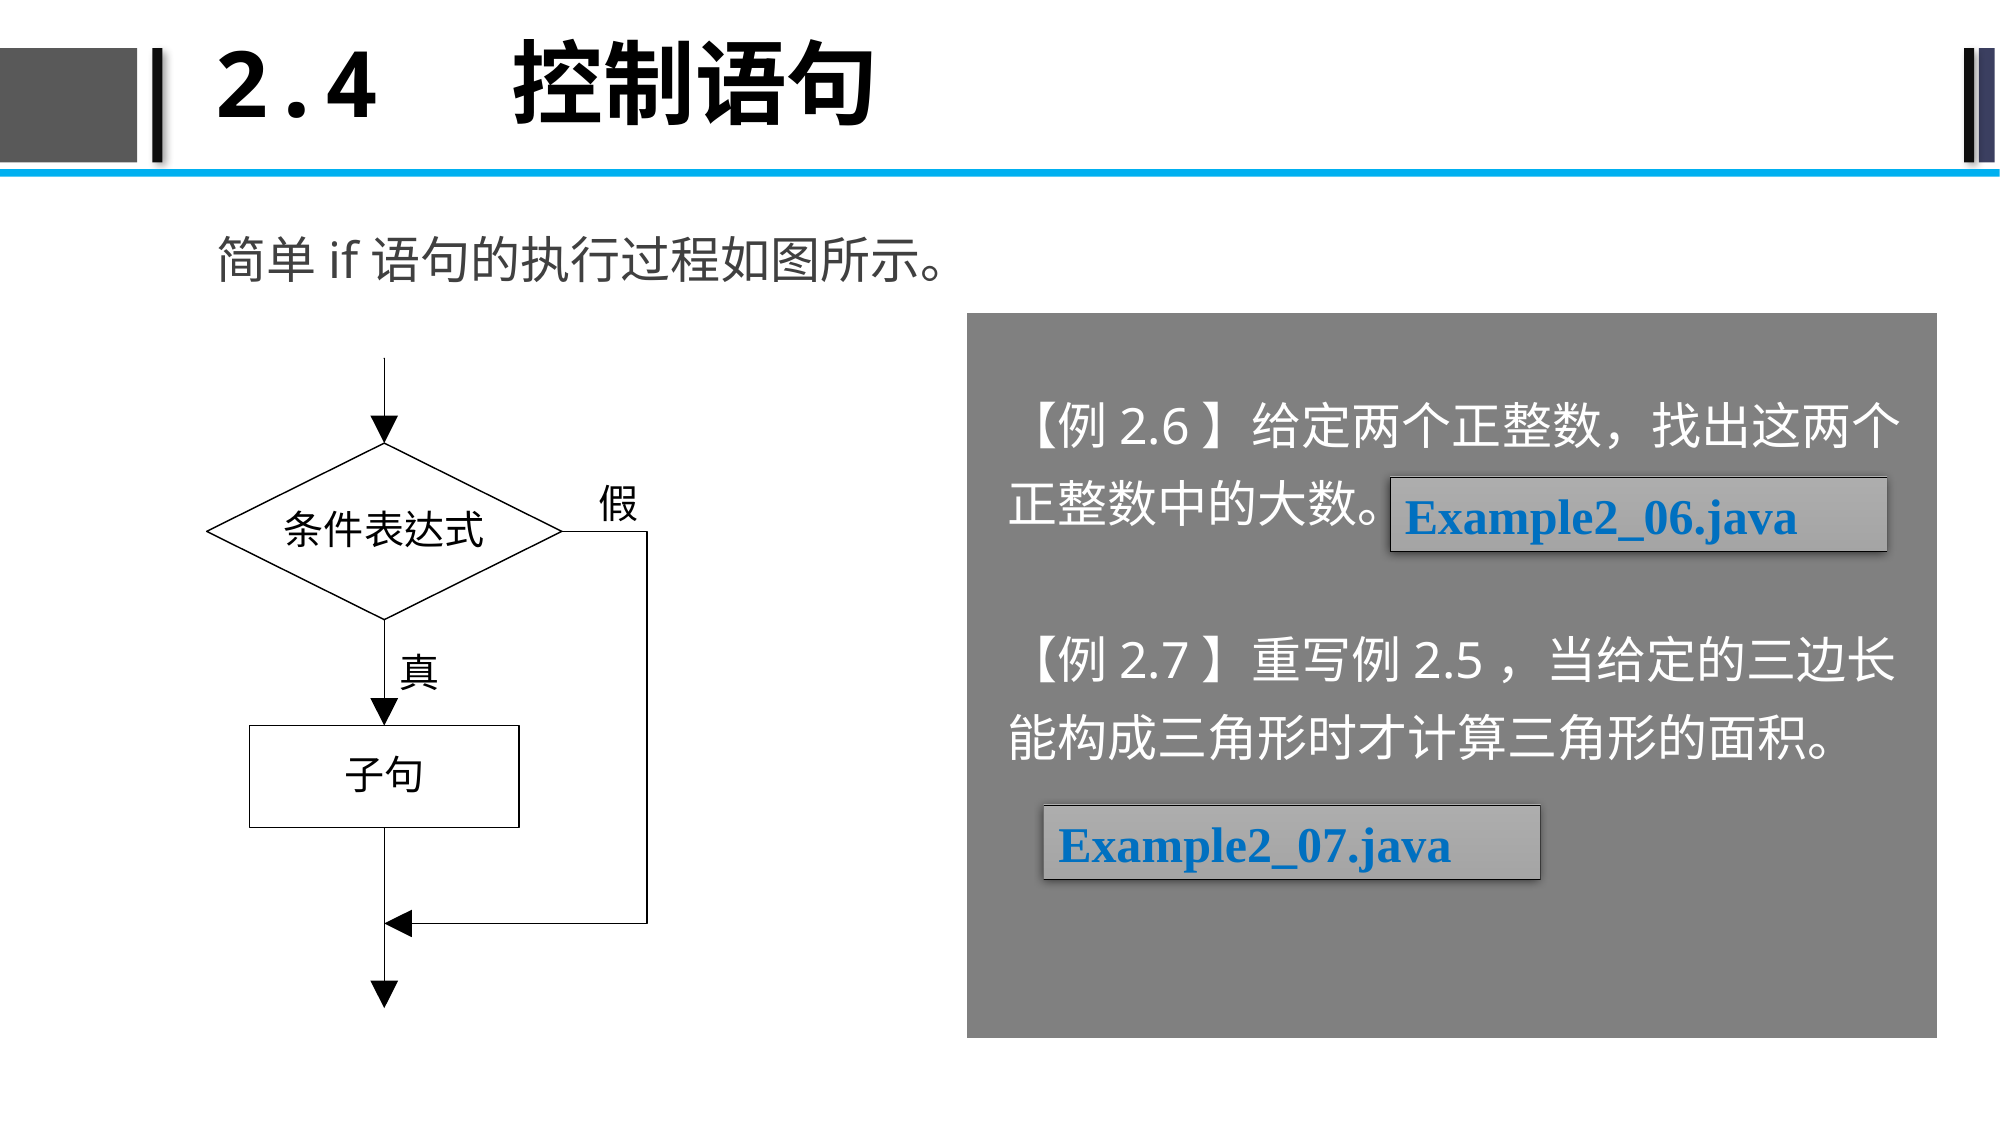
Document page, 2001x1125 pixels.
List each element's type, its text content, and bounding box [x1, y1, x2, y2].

title 2.4 控制语句 [199, 1, 1888, 168]
text_box Example2_06.java [1390, 476, 1888, 552]
text_box 【例2.6】给定两个正整数，找出这两个正整数中的大数。 【例2.7】重写例2.5，当给定的三边长能构成三角形时才计算三角形的面积。 [987, 366, 1925, 1001]
text_box 简单if语句的执行过程如图所示。 [78, 200, 1916, 381]
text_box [199, 321, 750, 1045]
text_box [966, 312, 1938, 1039]
text_box [0, 168, 2000, 178]
text_box Example2_07.java [1043, 804, 1541, 880]
